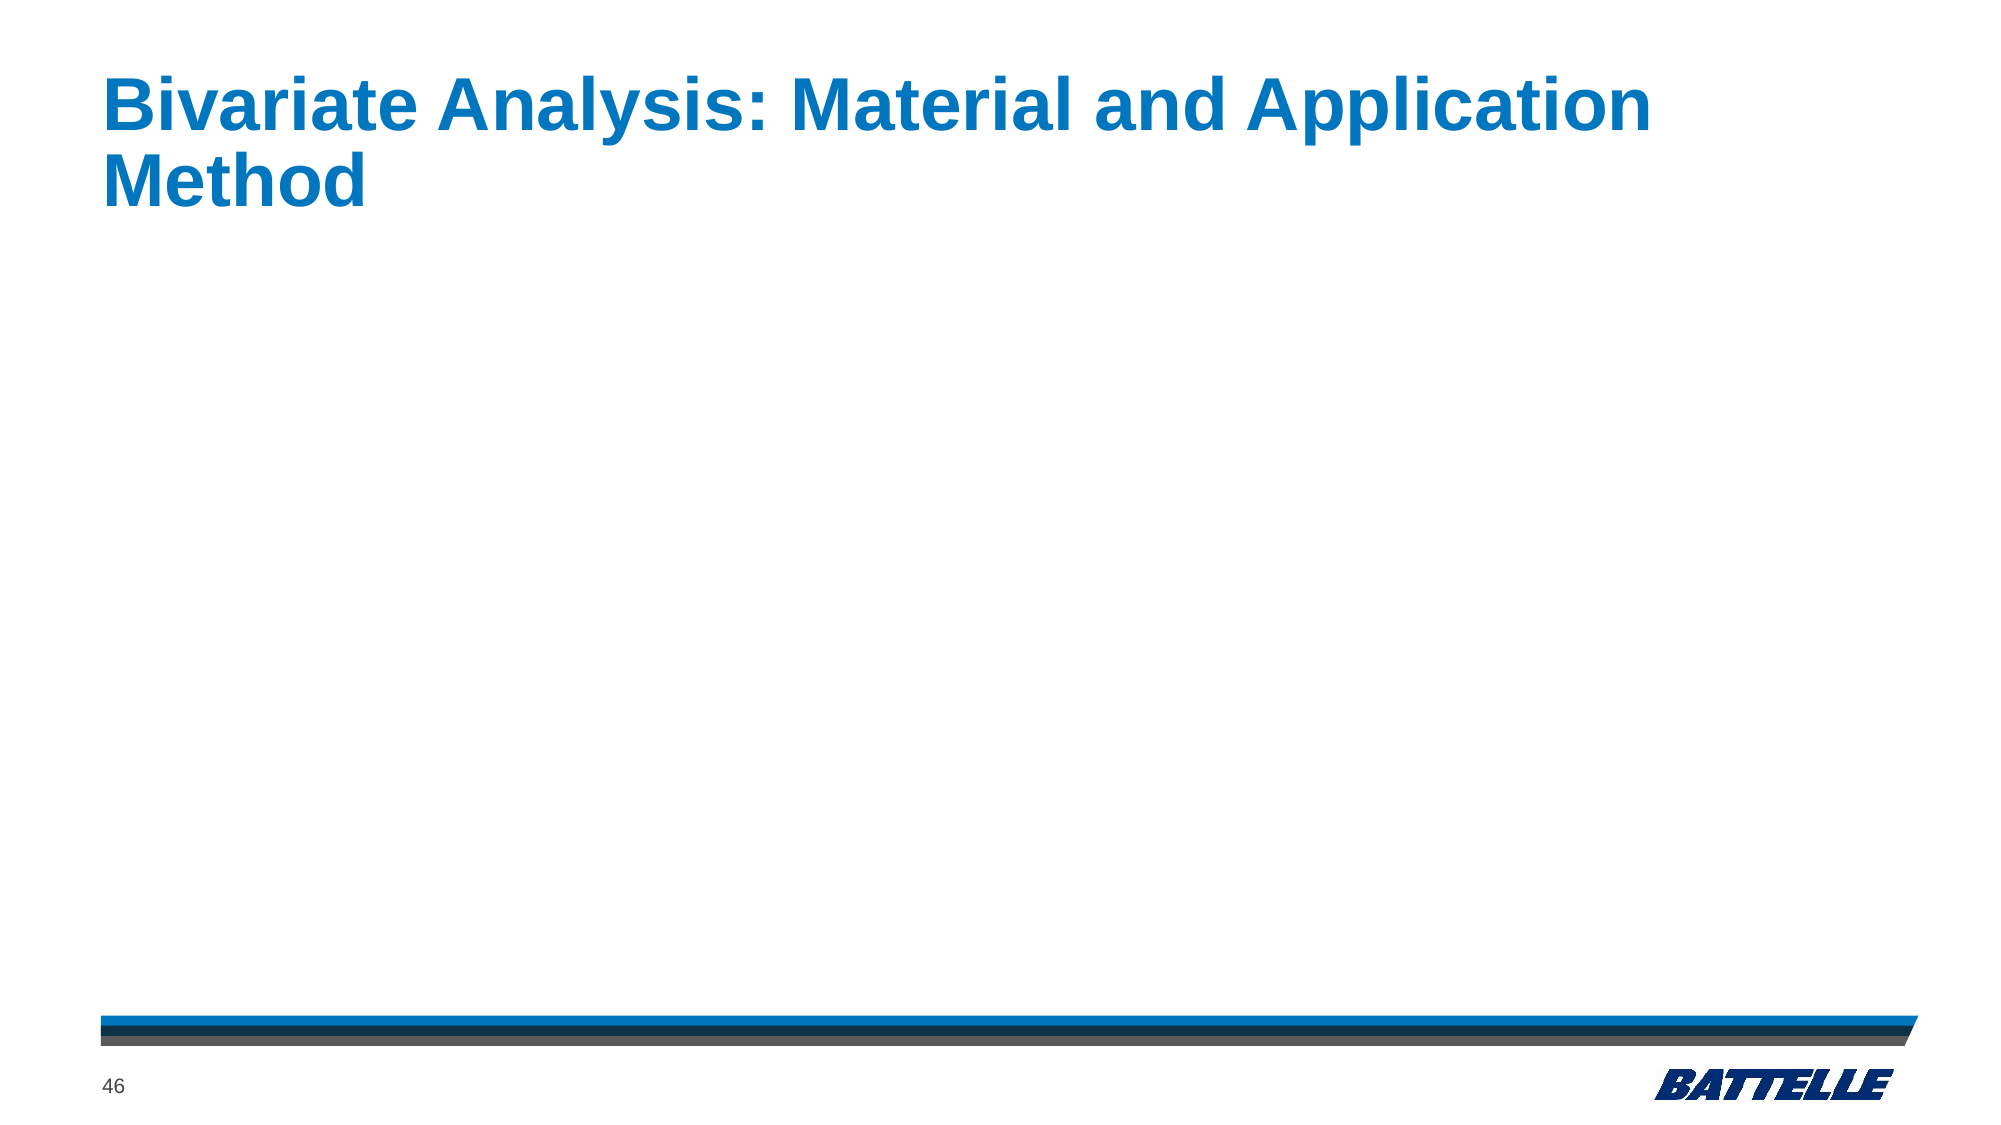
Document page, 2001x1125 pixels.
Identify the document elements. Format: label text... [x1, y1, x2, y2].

title Bivariate Analysis: Material and Application Method [101, 68, 1898, 227]
slide_number 46 [101, 1068, 205, 1103]
picture [1654, 1069, 1894, 1100]
